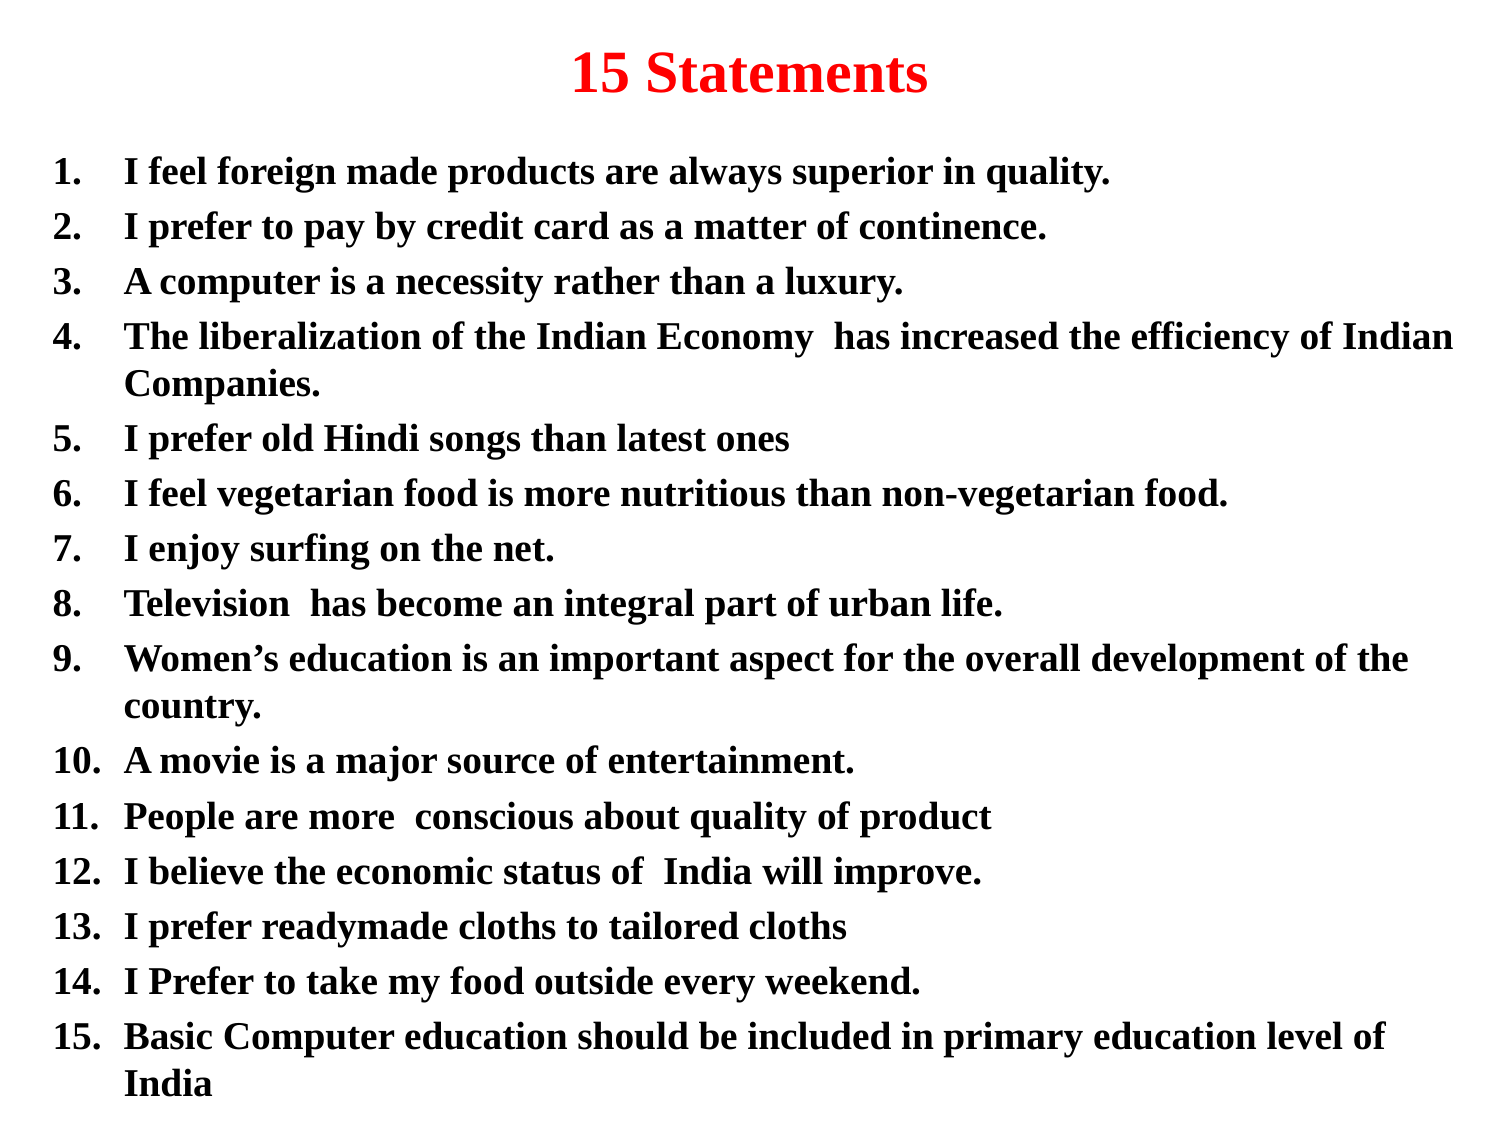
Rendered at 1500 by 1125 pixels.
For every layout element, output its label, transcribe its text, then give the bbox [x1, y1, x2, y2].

title 15 Statements [75, 24, 1425, 113]
list I feel foreign made products are always superior in quality. I prefer to pay by credit card as a matter of continence. A computer is a necessity rather than a luxury. The liberalization of the Indian Economy has increased the efficiency of Indian Companies. I prefer old Hindi songs than latest ones I feel vegetarian food is more nutritious than non-vegetarian food. I enjoy surfing on the net. Television has become an integral part of urban life. Women’s education is an important aspect for the overall development of the country. A movie is a major source of entertainment. People are more conscious about quality of product I believe the economic status of India will improve. I prefer readymade cloths to tailored cloths I Prefer to take my food outside every weekend. Basic Computer education should be included in primary education level of India [37, 137, 1500, 1125]
